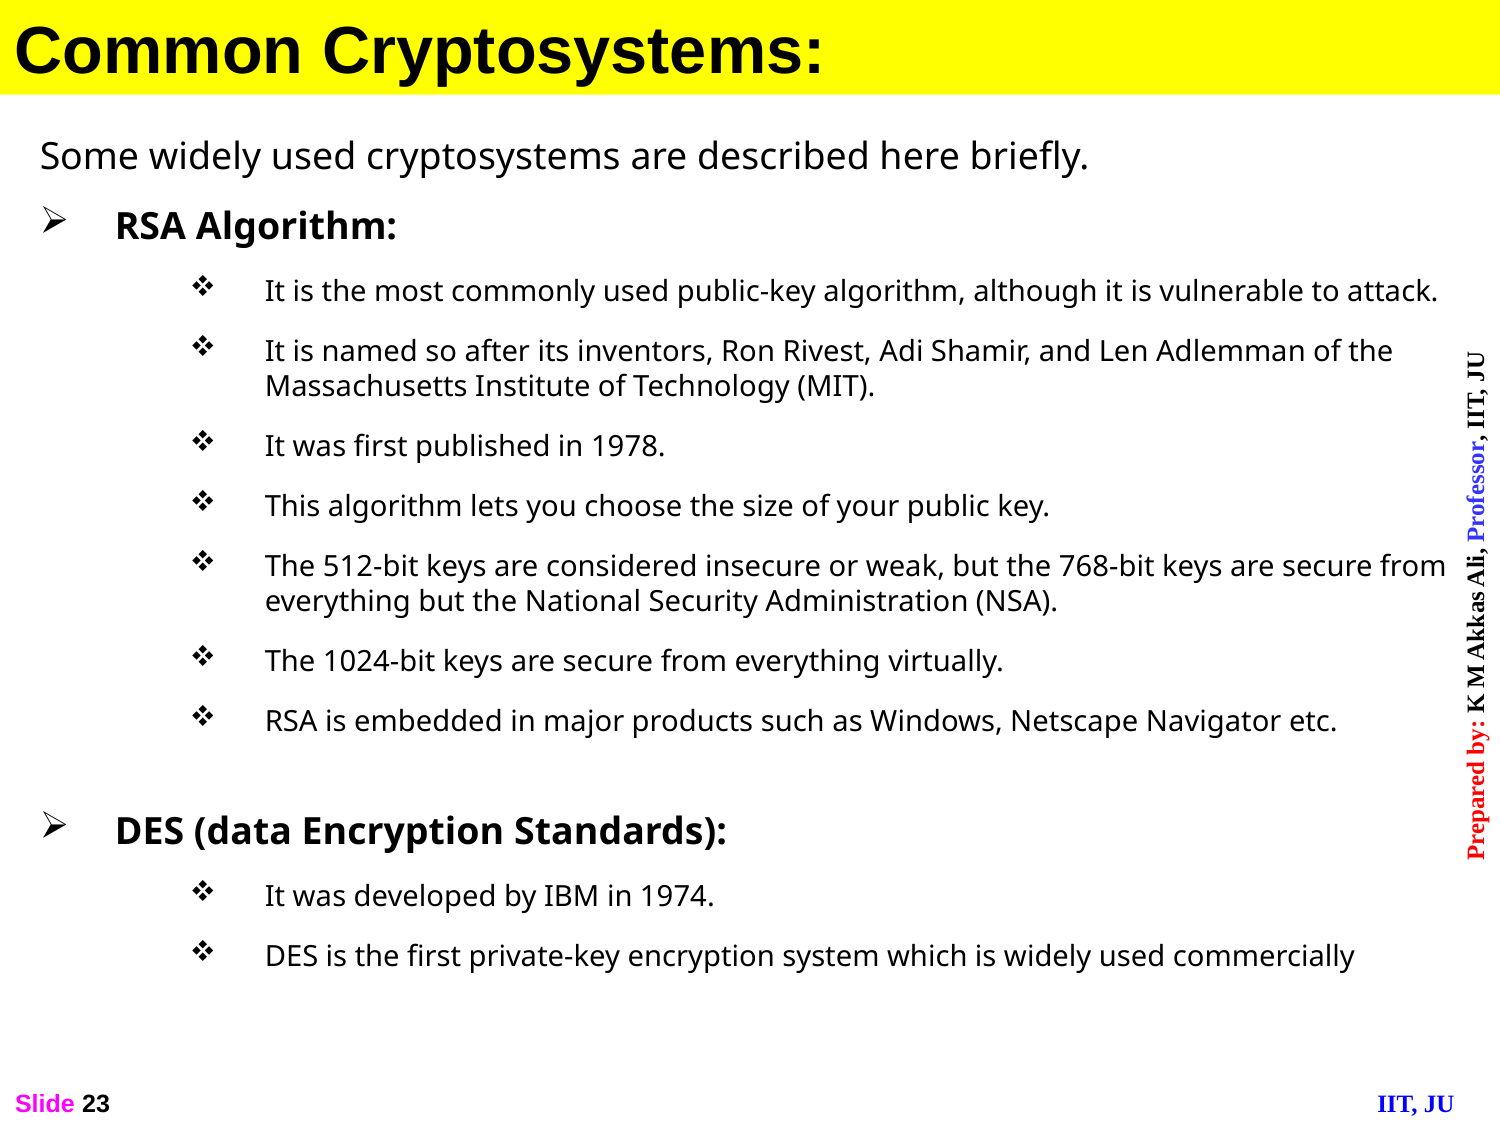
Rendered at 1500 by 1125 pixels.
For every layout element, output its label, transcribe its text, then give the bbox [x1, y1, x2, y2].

slide_number Slide 23 [0, 1049, 313, 1125]
text_box Common Cryptosystems: [0, 0, 1500, 95]
text_box Some widely used cryptosystems are described here briefly. RSA Algorithm: It is the most commonly used public-key algorithm, although it is vulnerable to attack. It is named so after its inventors, Ron Rivest, Adi Shamir, and Len Adlemman of the Massachusetts Institute of Technology (MIT). It was first published in 1978. This algorithm lets you choose the size of your public key. The 512-bit keys are considered insecure or weak, but the 768-bit keys are secure from everything but the National Security Administration (NSA). The 1024-bit keys are secure from everything virtually. RSA is embedded in major products such as Windows, Netscape Navigator etc. DES (data Encryption Standards): It was developed by IBM in 1974. DES is the first private-key encryption system which is widely used commercially [24, 124, 1475, 980]
